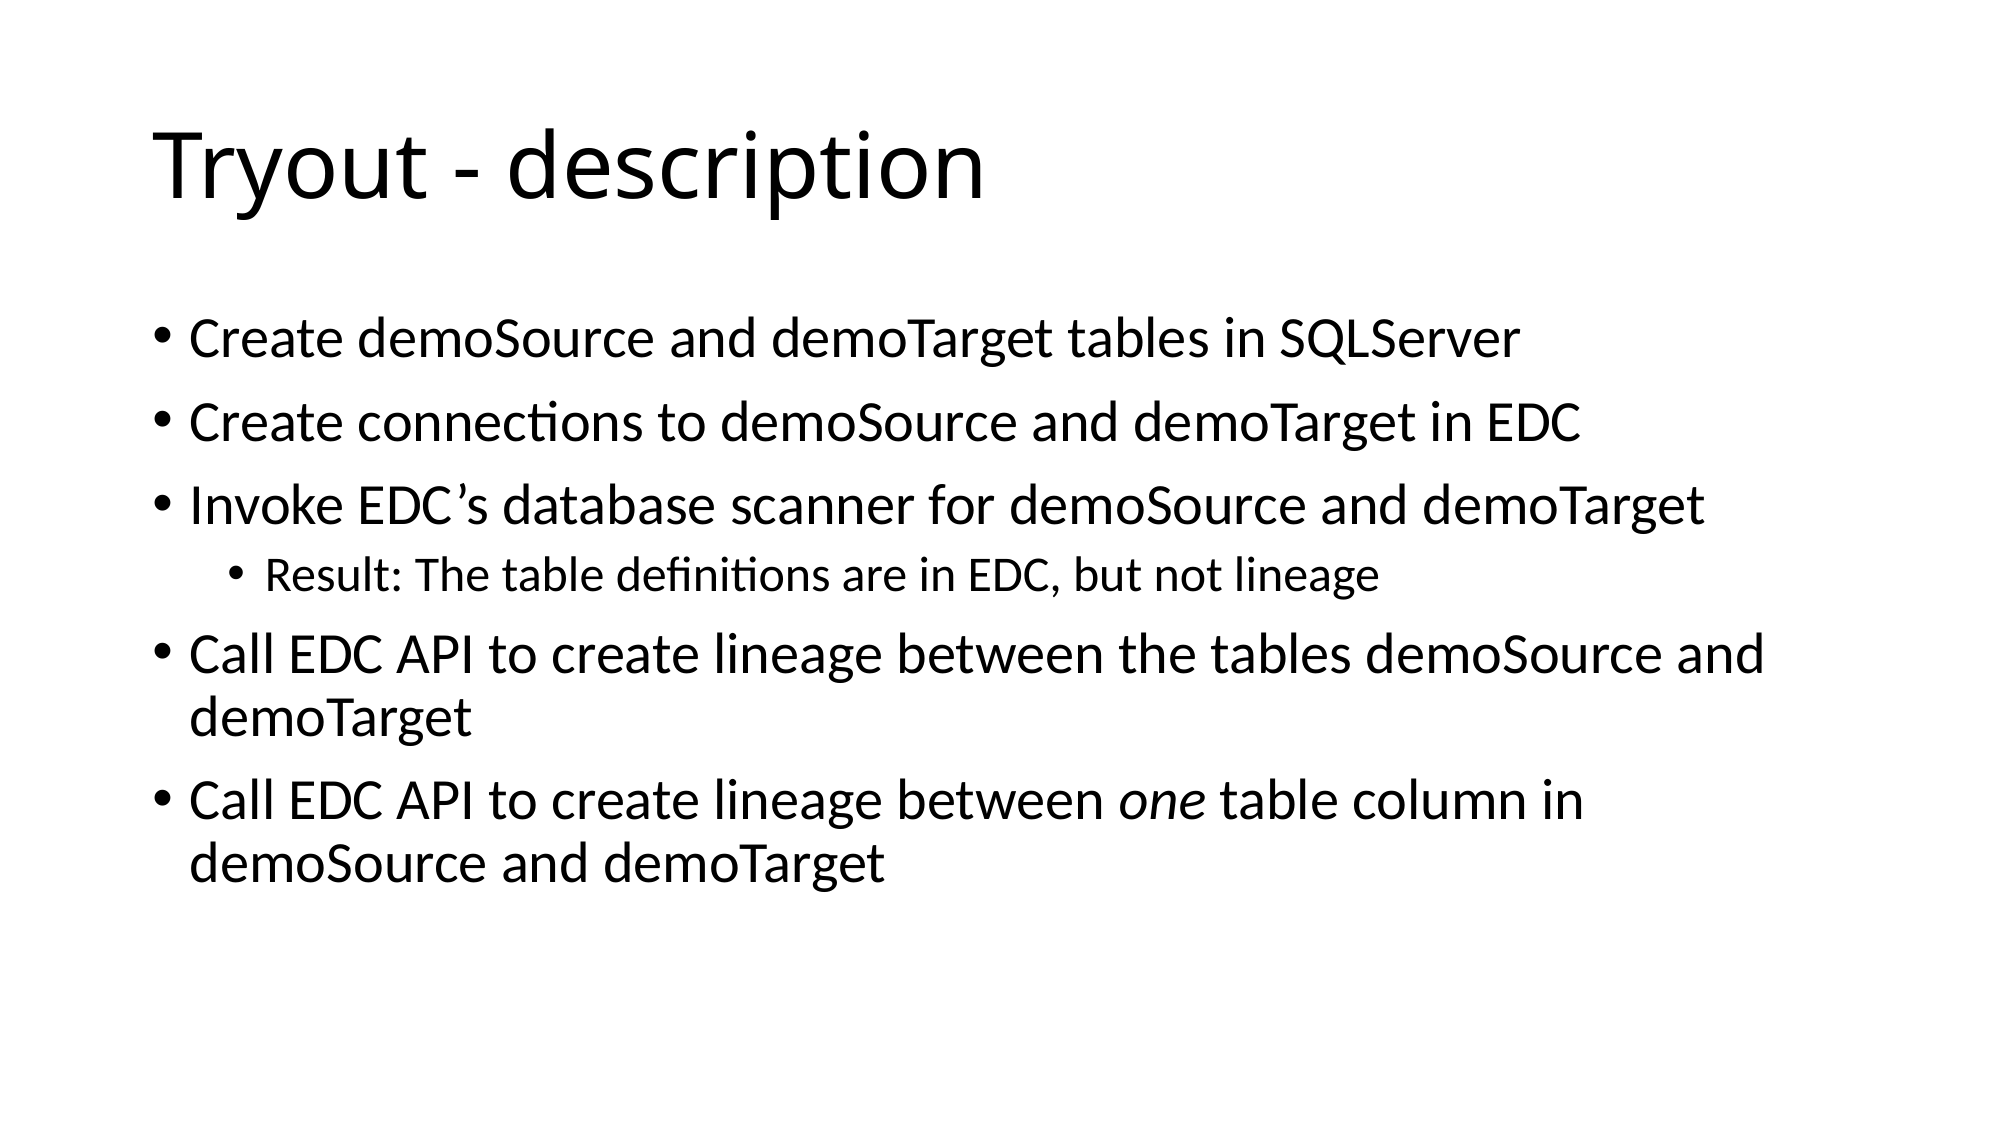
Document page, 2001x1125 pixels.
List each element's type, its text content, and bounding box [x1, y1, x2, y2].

title Tryout - description [137, 59, 1863, 278]
list Create demoSource and demoTarget tables in SQLServer Create connections to demoSource and demoTarget in EDC Invoke EDC’s database scanner for demoSource and demoTarget Result: The table definitions are in EDC, but not lineage Call EDC API to create lineage between the tables demoSource and demoTarget Call EDC API to create lineage between one table column in demoSource and demoTarget [137, 299, 1863, 1014]
